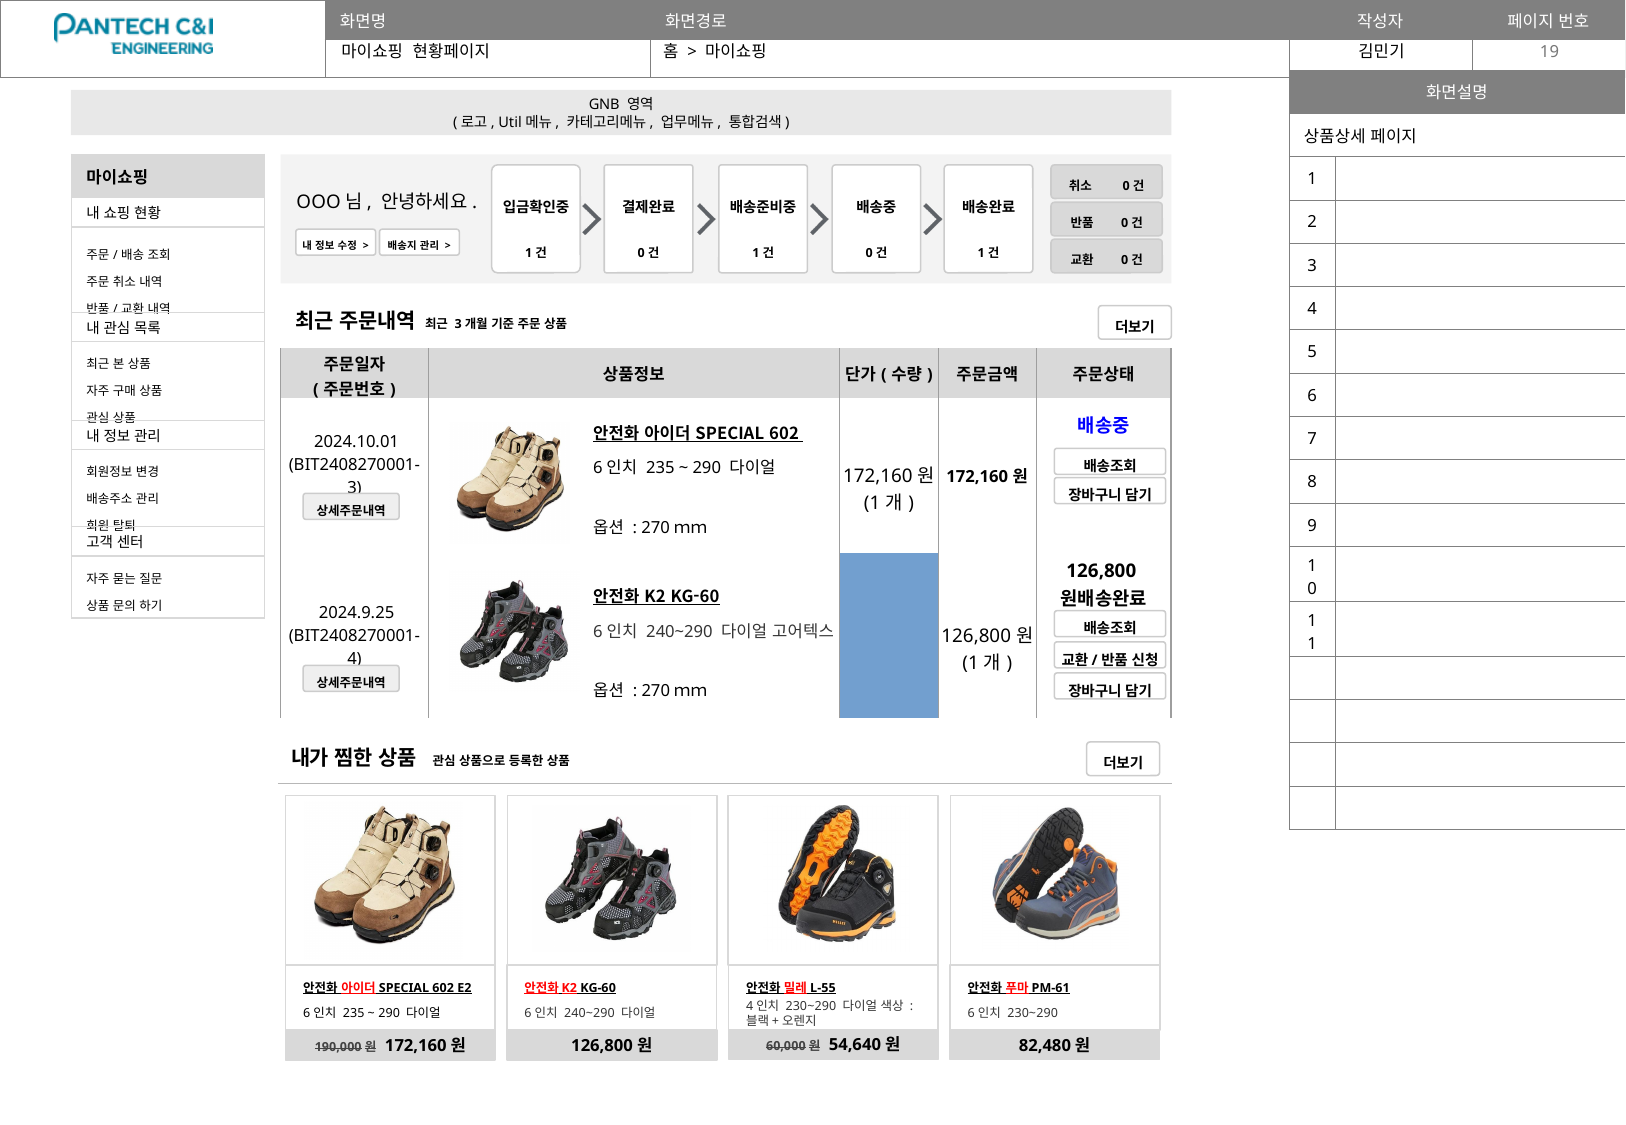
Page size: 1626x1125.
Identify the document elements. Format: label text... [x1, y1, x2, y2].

text_box 장바구니 담기 [1054, 672, 1166, 699]
table_cell 172,160원 [939, 398, 1036, 553]
text_box 안전화 K2 KG-60 6인치 240~290 다이얼 고어텍스 옵션 : 270ｍｍ [593, 585, 891, 689]
table_cell 2024.10.01 (BIT2408270001-3) [281, 398, 428, 553]
table_cell [1290, 657, 1335, 699]
table_header 주문금액 [939, 348, 1036, 398]
table_cell 126,800원 (1개) [939, 553, 1036, 718]
text_box 126,800원 [506, 1030, 717, 1060]
picture [982, 804, 1129, 952]
table_cell 5 [1290, 330, 1335, 373]
text_box 장바구니 담기 [1054, 477, 1166, 504]
text_box 안전화 아이더 SPECIAL 602 E2 6인치 235 ~ 290 다이얼 [285, 964, 496, 1030]
table_cell [1336, 787, 1625, 829]
picture [686, 199, 726, 239]
text_box 상세주문내역 [303, 493, 400, 520]
table_cell [1290, 787, 1335, 829]
table_header 주문일자 (주문번호) [281, 348, 428, 398]
text_box 홈 > 마이쇼핑 [648, 33, 971, 68]
table_cell [1336, 602, 1625, 656]
text_box 안전화 아이더 SPECIAL 602 6인치 235 ~ 290 다이얼 옵션 : 270ｍｍ [593, 422, 830, 526]
text_box 배송조회 [1054, 610, 1166, 637]
table_cell [429, 398, 839, 553]
text_box OOO님, 안녕하세요. [281, 186, 548, 215]
table_cell 고객 센터 [72, 527, 264, 555]
slide_number 19 [1474, 33, 1625, 70]
text_box 배송조회 [1054, 448, 1166, 475]
table_cell 6 [1290, 374, 1335, 416]
table_cell [1336, 460, 1625, 503]
picture [799, 199, 839, 239]
table_header 단가(수량) [840, 348, 938, 398]
text_box 내가 찜한 상품 관심 상품으로 등록한 상품 [275, 733, 1054, 780]
table_cell 주문/배송 조회 주문 취소 내역 반품/교환 내역 [72, 228, 264, 312]
text_box GNB 영역 (로고, Util메뉴, 카테고리메뉴, 업무메뉴, 통합검색) [70, 89, 1172, 136]
table_cell 2 [1290, 201, 1335, 243]
table_cell [1336, 417, 1625, 459]
text_box 입금확인중 1건 [491, 164, 581, 273]
table_cell 7 [1290, 417, 1335, 459]
table_cell 회원정보 변경 배송주소 관리 회원 탈퇴 [72, 450, 264, 526]
table_cell [429, 553, 839, 718]
table_cell 내 정보 관리 [72, 421, 264, 449]
table_cell [1290, 743, 1335, 786]
table_cell [1336, 201, 1625, 243]
table_header 주문상태 [1037, 348, 1170, 398]
text_box 더보기 [1086, 741, 1160, 776]
table_cell 자주 묻는 질문 상품 문의 하기 [72, 557, 264, 617]
picture [572, 199, 611, 239]
table_cell 배송완료 [1037, 553, 1170, 718]
table_cell 4 [1290, 287, 1335, 329]
table_cell 3 [1290, 244, 1335, 286]
table_cell 최근 본 상품 자주 구매 상품 관심 상품 [72, 342, 264, 420]
table_header 상품정보 [429, 348, 839, 398]
picture [448, 421, 571, 544]
picture [304, 800, 464, 960]
text_box 상세주문내역 [303, 665, 400, 692]
text_box 안전화 밀레 L-55 4인치 230~290 다이얼 색상 : 블랙+오렌지 [728, 964, 939, 1029]
table_cell 2024.9.25 (BIT2408270001-4) [281, 553, 428, 718]
table_cell 11 [1290, 602, 1335, 656]
picture [763, 805, 910, 952]
table_cell [1336, 157, 1625, 200]
table_cell [1336, 374, 1625, 416]
table_cell [1336, 547, 1625, 601]
text_box 내 정보 수정 > [295, 229, 376, 256]
text_box 취소 0건 [1051, 164, 1163, 199]
table_cell [1336, 657, 1625, 699]
text_box [950, 795, 1161, 966]
text_box 82,480원 [949, 1029, 1160, 1060]
table_cell 내 관심 목록 [72, 313, 264, 341]
text_box [285, 795, 496, 964]
text_box 교환/반품 신청 [1054, 641, 1166, 668]
text_box 최근 주문내역 최근 3개월 기준 주문 상품 [280, 297, 1059, 343]
table_cell [1336, 504, 1625, 546]
table_cell 1 [1290, 157, 1335, 200]
table_cell 9 [1290, 504, 1335, 546]
text_box 마이쇼핑 현황페이지 [326, 33, 648, 68]
text_box 배송중 0건 [832, 164, 921, 273]
table_cell 내 쇼핑 현황 [72, 198, 264, 226]
text_box 배송지 관리 > [379, 229, 460, 256]
text_box 배송완료 1건 [944, 164, 1033, 273]
text_box 결제완료 0건 [604, 164, 693, 273]
picture [448, 569, 581, 692]
table_cell [1336, 287, 1625, 329]
text_box [728, 795, 938, 964]
text_box 배송준비중 1건 [718, 164, 808, 273]
text_box 교환 0건 [1051, 239, 1163, 273]
table_header 마이쇼핑 [72, 155, 264, 197]
table_cell 배송중 [1037, 398, 1170, 553]
text_box 60,000원 54,640원 [728, 1029, 939, 1059]
text_box 반품 0건 [1051, 202, 1163, 236]
text_box 더보기 [1098, 305, 1172, 340]
table_cell 10 [1290, 547, 1335, 601]
picture [532, 805, 692, 953]
table_cell [1336, 244, 1625, 286]
text_box 190,000원 172,160원 [285, 1030, 496, 1060]
text_box [280, 154, 1172, 284]
picture [913, 199, 952, 239]
table_cell [1336, 700, 1625, 742]
table_cell [1336, 743, 1625, 786]
table_cell 172,160원 (1개) [840, 398, 938, 553]
table_cell [1336, 330, 1625, 373]
table_header 화면설명 [1290, 71, 1625, 113]
text_box 안전화 K2 KG-60 6인치 240~290 다이얼 고어텍스 [506, 964, 717, 1030]
table_cell [1290, 700, 1335, 742]
picture [54, 13, 213, 54]
text_box [507, 795, 718, 966]
table_cell 상품상세 페이지 [1290, 114, 1625, 156]
table_cell 8 [1290, 460, 1335, 503]
text_box 안전화 푸마 PM-61 6인치 230~290 [949, 964, 1160, 1029]
